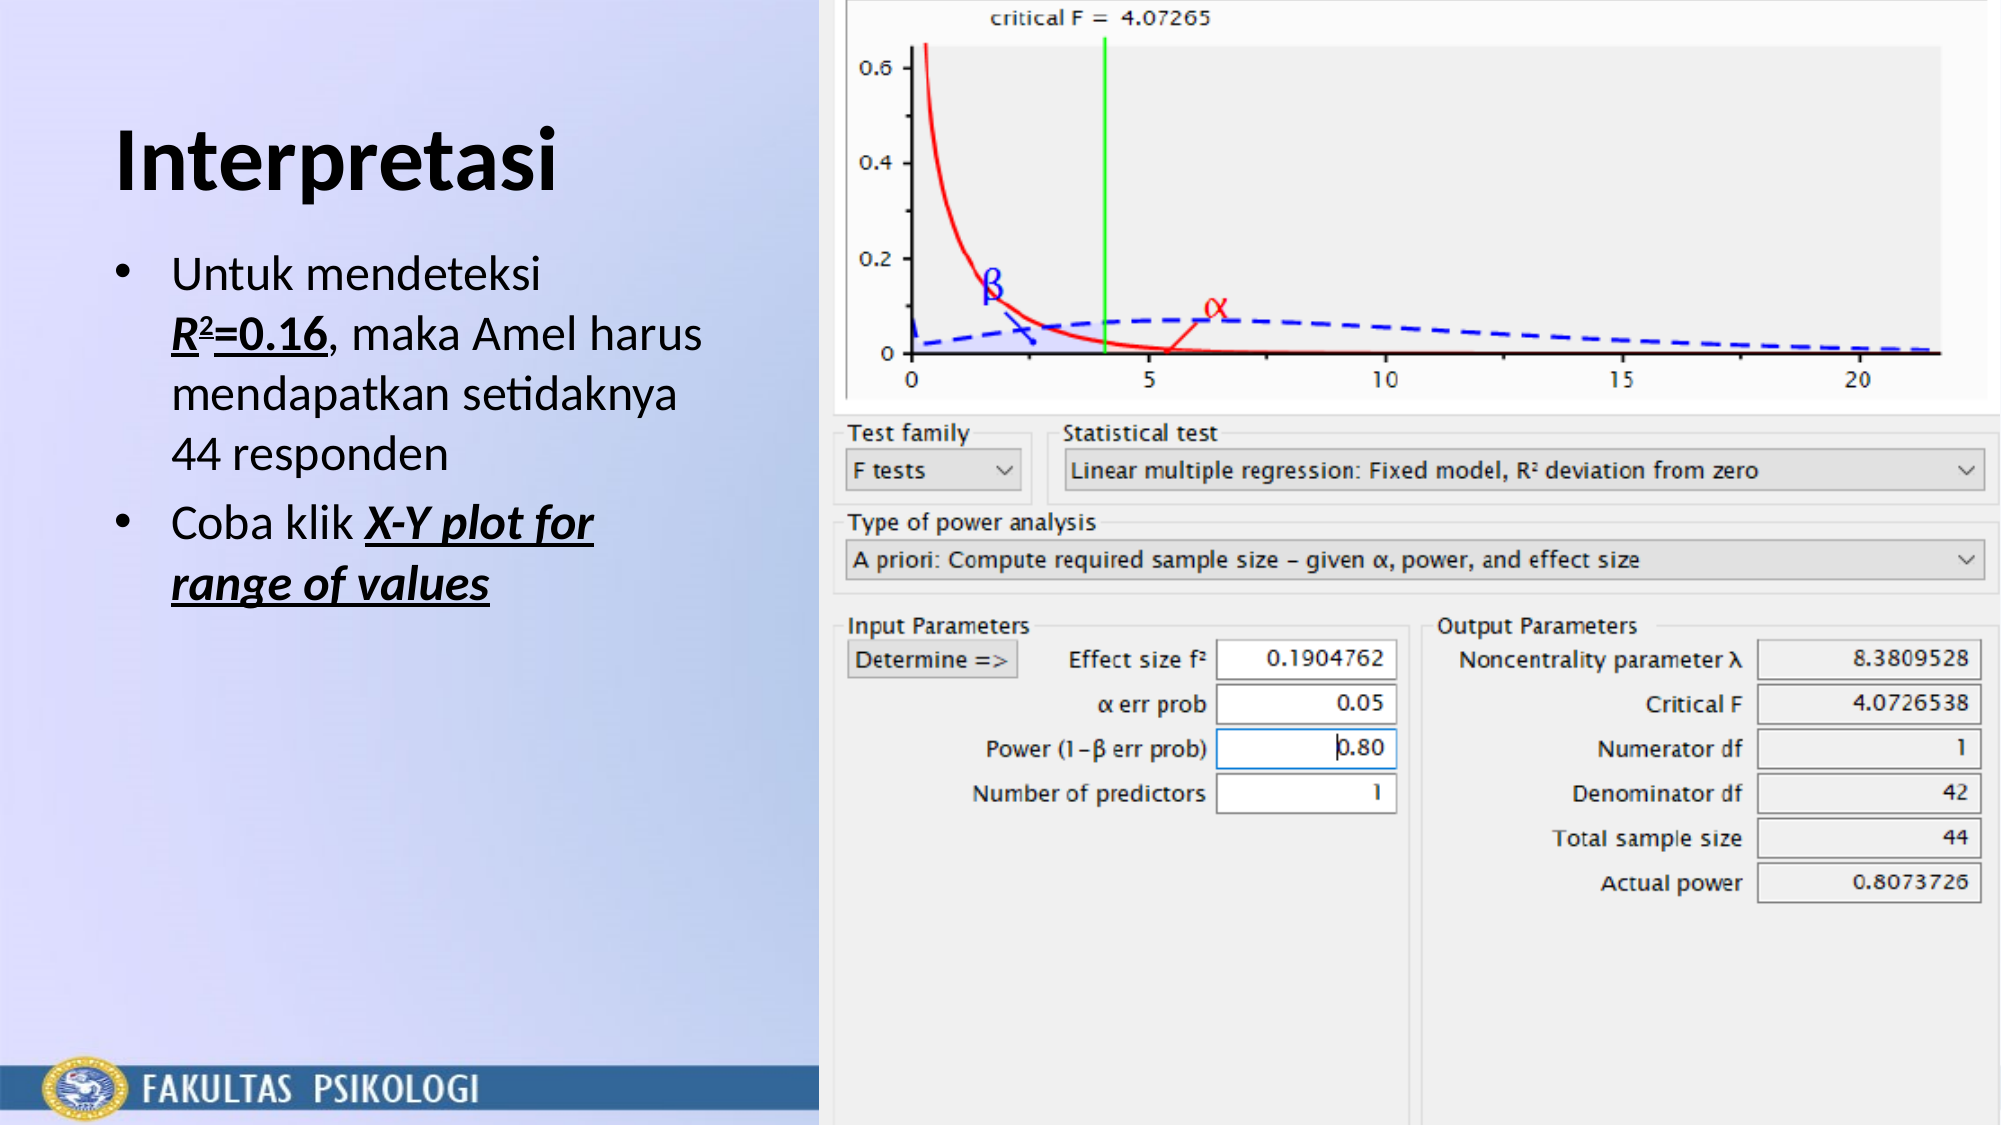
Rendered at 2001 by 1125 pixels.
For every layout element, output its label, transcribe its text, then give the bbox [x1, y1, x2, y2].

list Untuk mendeteksi R2=0.16, maka Amel harus mendapatkan setidaknya 44 responden Coba klik X-Y plot for range of values [99, 232, 735, 975]
title Interpretasi [99, 75, 809, 233]
picture [0, 0, 2001, 1125]
